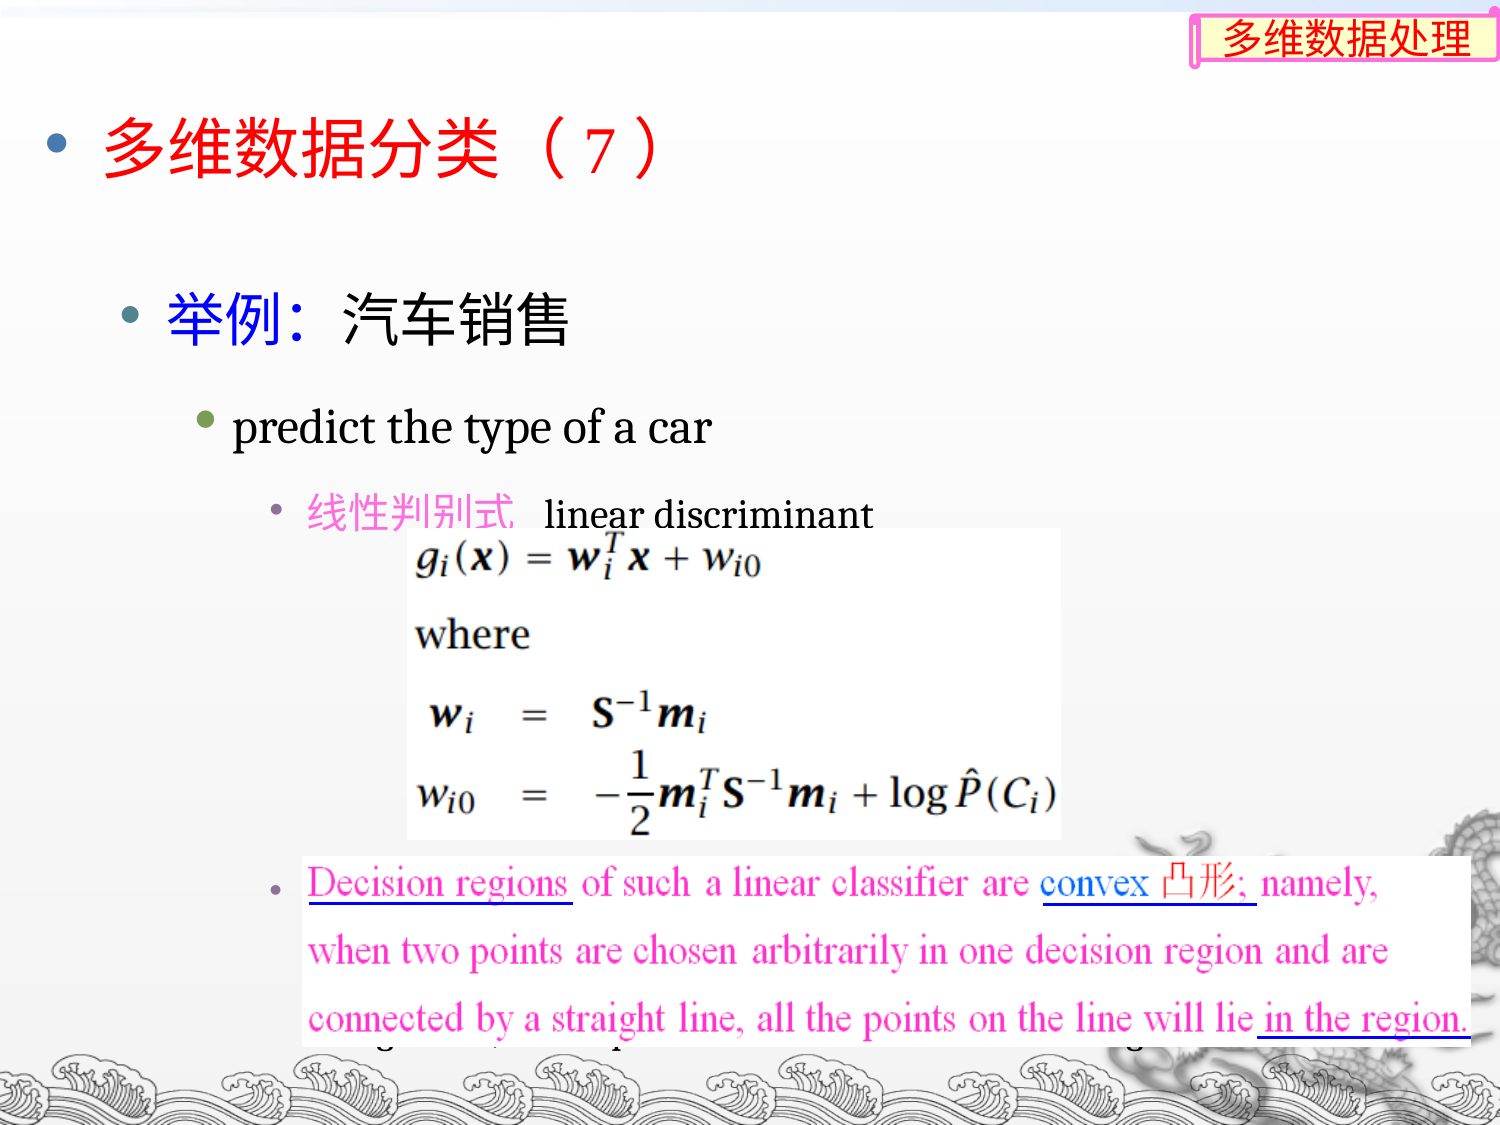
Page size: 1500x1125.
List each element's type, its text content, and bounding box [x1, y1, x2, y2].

picture [302, 856, 1472, 1048]
text_box 多维数据处理 [1189, 6, 1500, 70]
list 多维数据分类（7） 举例：汽车销售 predict the type of a car 线性判别式 linear discriminant Decision regions of such a linear classifier are convex; namely, when two points are chosen arbitrarily in one decision region and are connected by a straight line, all the points on the line will lie in the region. [29, 66, 1483, 1083]
picture [407, 528, 1062, 841]
